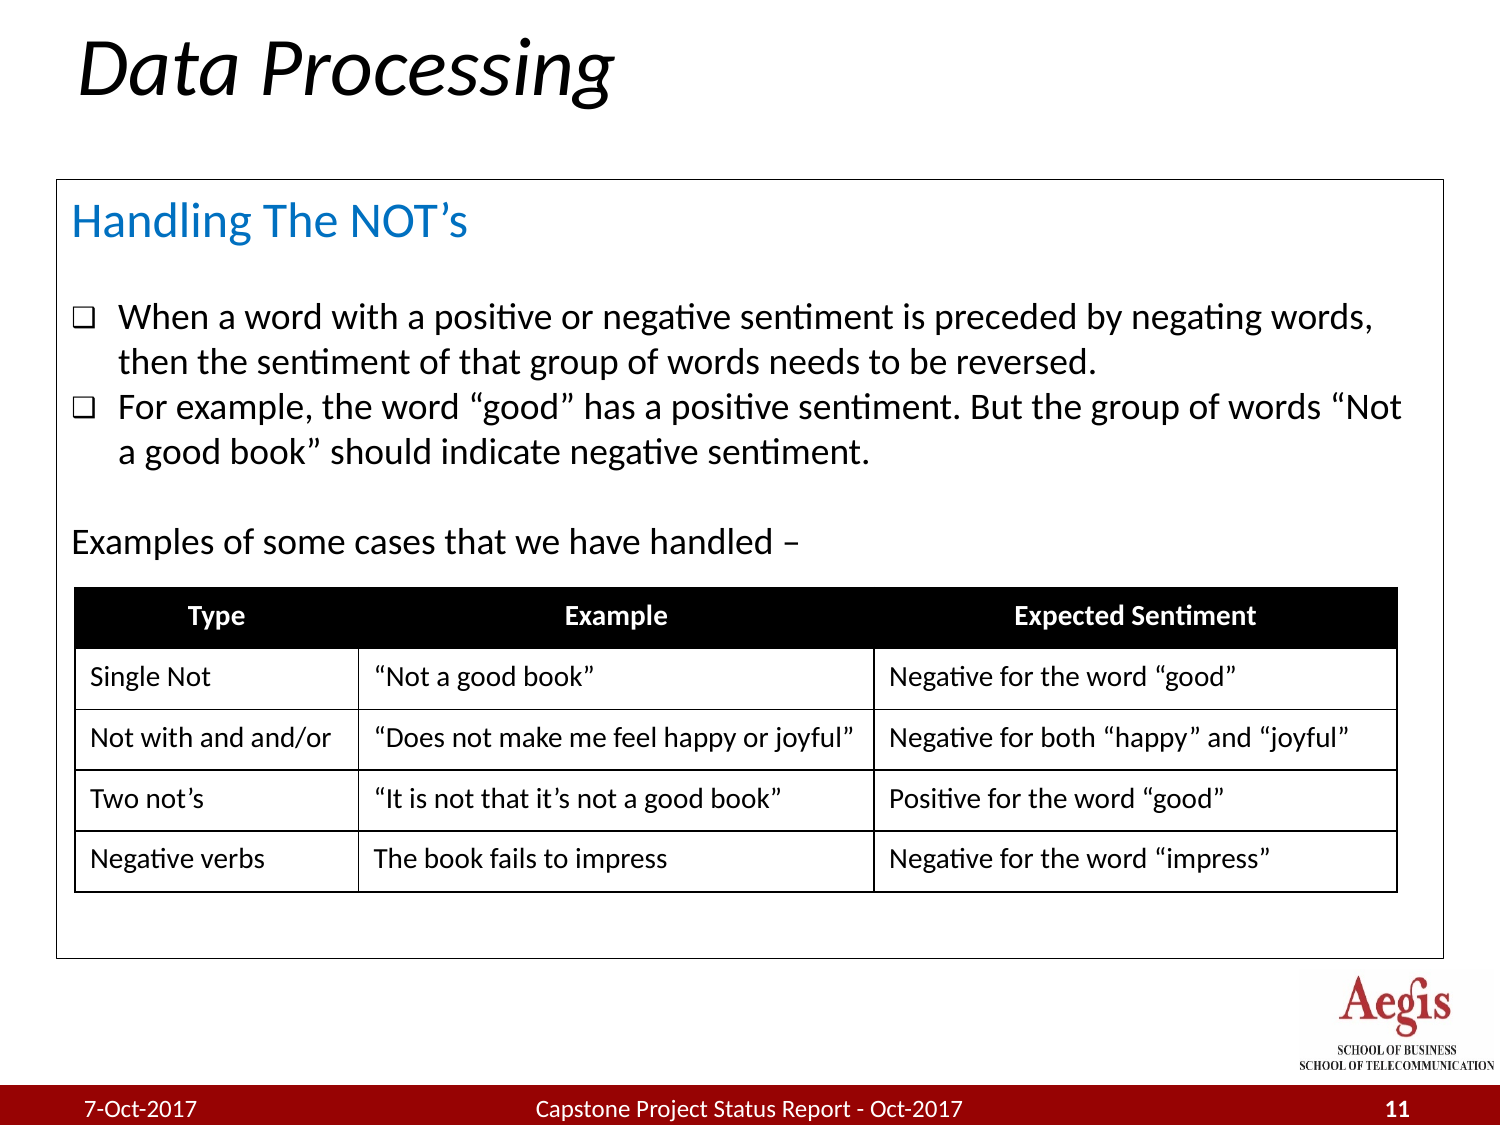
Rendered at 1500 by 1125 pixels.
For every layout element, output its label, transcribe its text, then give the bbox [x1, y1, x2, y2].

table_cell Negative verbs [76, 832, 358, 891]
table_cell Two not’s [76, 771, 358, 830]
slide_number 7-Oct-2017 [69, 1077, 419, 1125]
table_header Expected Sentiment [875, 589, 1396, 648]
table_cell Negative for both “happy” and “joyful” [875, 710, 1396, 769]
table_cell Negative for the word “good” [875, 649, 1396, 709]
table_header Type [76, 589, 358, 648]
title Data Processing [62, 0, 1450, 125]
text_box Handling The NOT’s When a word with a positive or negative sentiment is preceded by negating words, then the sentiment of that group of words needs to be reversed. For example, the word “good” has a positive sentiment. But the group of words “Not a good book” should indicate negative sentiment. Examples of some cases that we have handled – [56, 179, 1444, 959]
table_cell “It is not that it’s not a good book” [359, 771, 873, 830]
footer Capstone Project Status Report - Oct-2017 [474, 1077, 1025, 1125]
table_cell The book fails to impress [359, 832, 873, 891]
table_cell Negative for the word “impress” [875, 832, 1396, 891]
table_cell Single Not [76, 649, 358, 709]
slide_number 11 [1074, 1077, 1425, 1125]
table_cell “Does not make me feel happy or joyful” [359, 710, 873, 769]
table_cell Positive for the word “good” [875, 771, 1396, 830]
table_header Example [359, 589, 873, 648]
table_cell Not with and and/or [76, 710, 358, 769]
picture [1299, 969, 1494, 1070]
table_cell “Not a good book” [359, 649, 873, 709]
